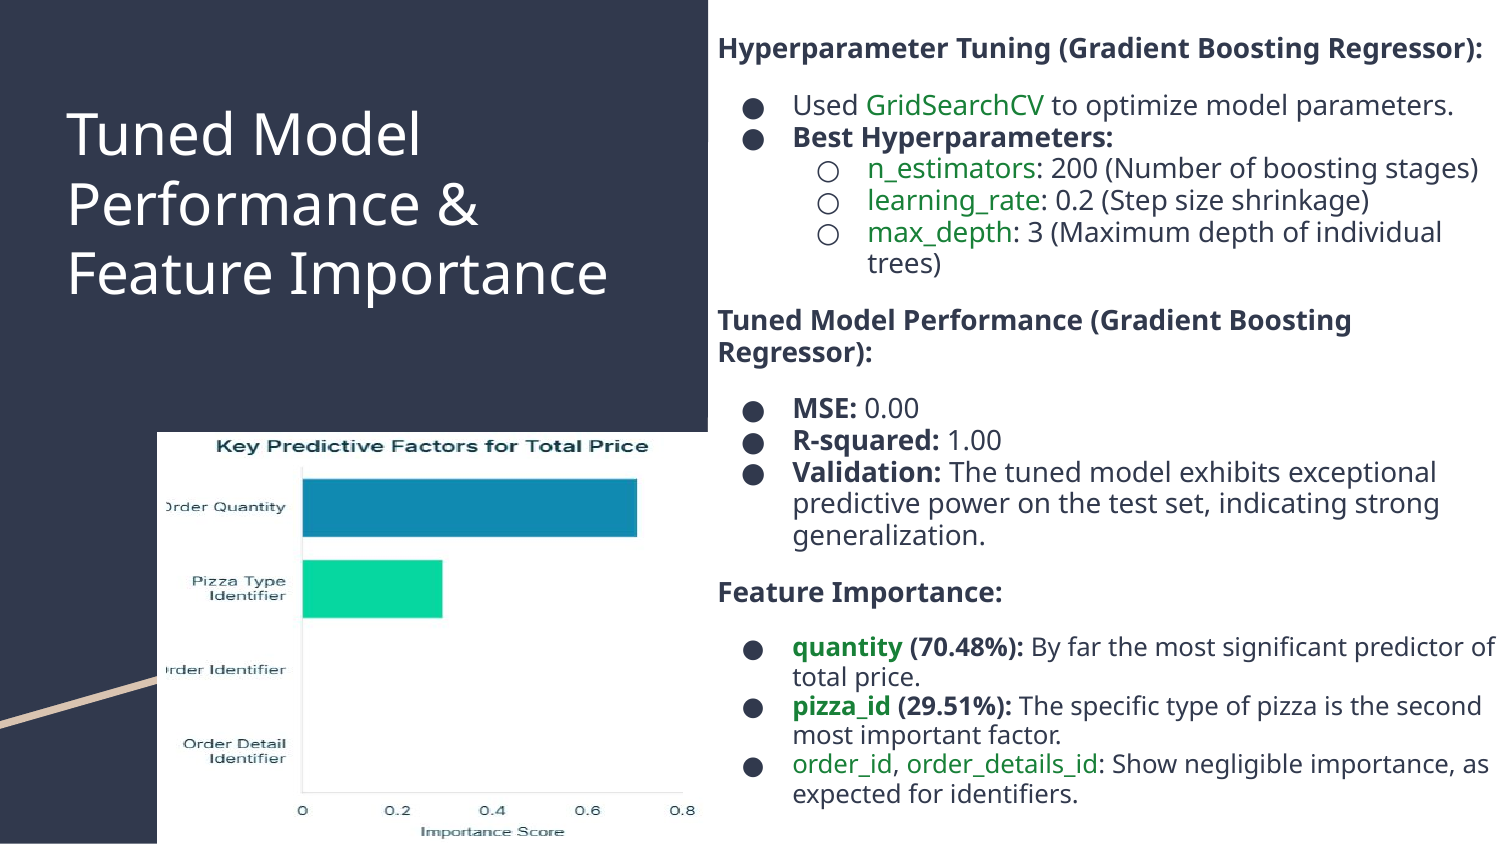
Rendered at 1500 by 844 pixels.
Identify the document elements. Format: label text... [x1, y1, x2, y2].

list Hyperparameter Tuning (Gradient Boosting Regressor): Used GridSearchCV to optimize model parameters. Best Hyperparameters: n_estimators: 200 (Number of boosting stages) learning_rate: 0.2 (Step size shrinkage) max_depth: 3 (Maximum depth of individual trees) Tuned Model Performance (Gradient Boosting Regressor): MSE: 0.00 R-squared: 1.00 Validation: The tuned model exhibits exceptional predictive power on the test set, indicating strong generalization. Feature Importance: quantity (70.48%): By far the most significant predictor of total price. pizza_id (29.51%): The specific type of pizza is the second most important factor. order_id, order_details_id: Show negligible importance, as expected for identifiers. [702, 18, 1500, 844]
title Tuned Model Performance & Feature Importance [51, 82, 660, 494]
picture [156, 431, 713, 844]
